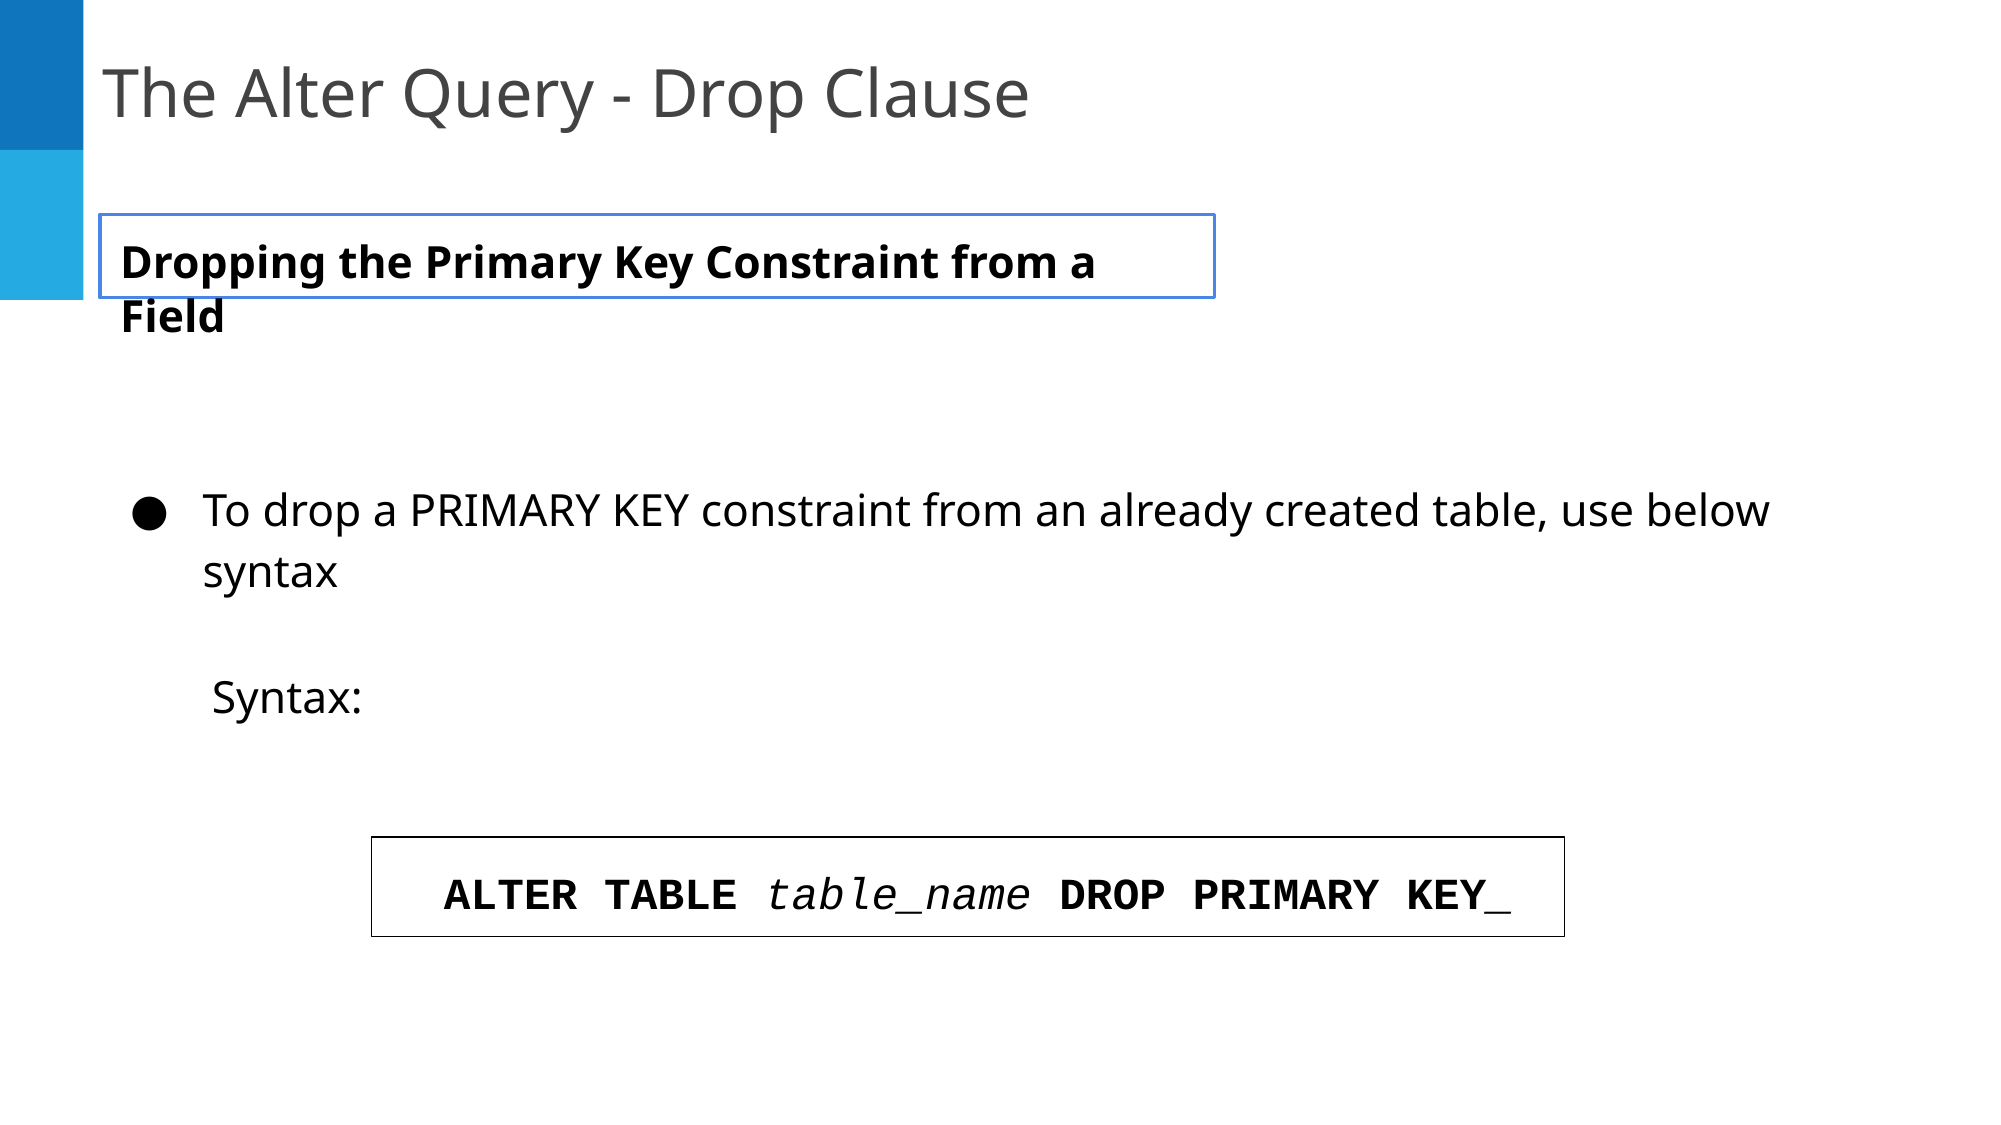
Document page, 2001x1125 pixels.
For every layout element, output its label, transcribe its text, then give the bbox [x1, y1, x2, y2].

text_box [0, 0, 84, 149]
text_box ALTER TABLE table_name DROP PRIMARY KEY_ [371, 837, 1565, 937]
text_box Dropping the Primary Key Constraint from a Field [99, 214, 1215, 298]
text_box [0, 149, 84, 300]
text_box Syntax: [191, 648, 413, 719]
text_box To drop a PRIMARY KEY constraint from an already created table, use below syntax [82, 453, 1893, 553]
text_box The Alter Query - Drop Clause [82, 30, 1713, 147]
